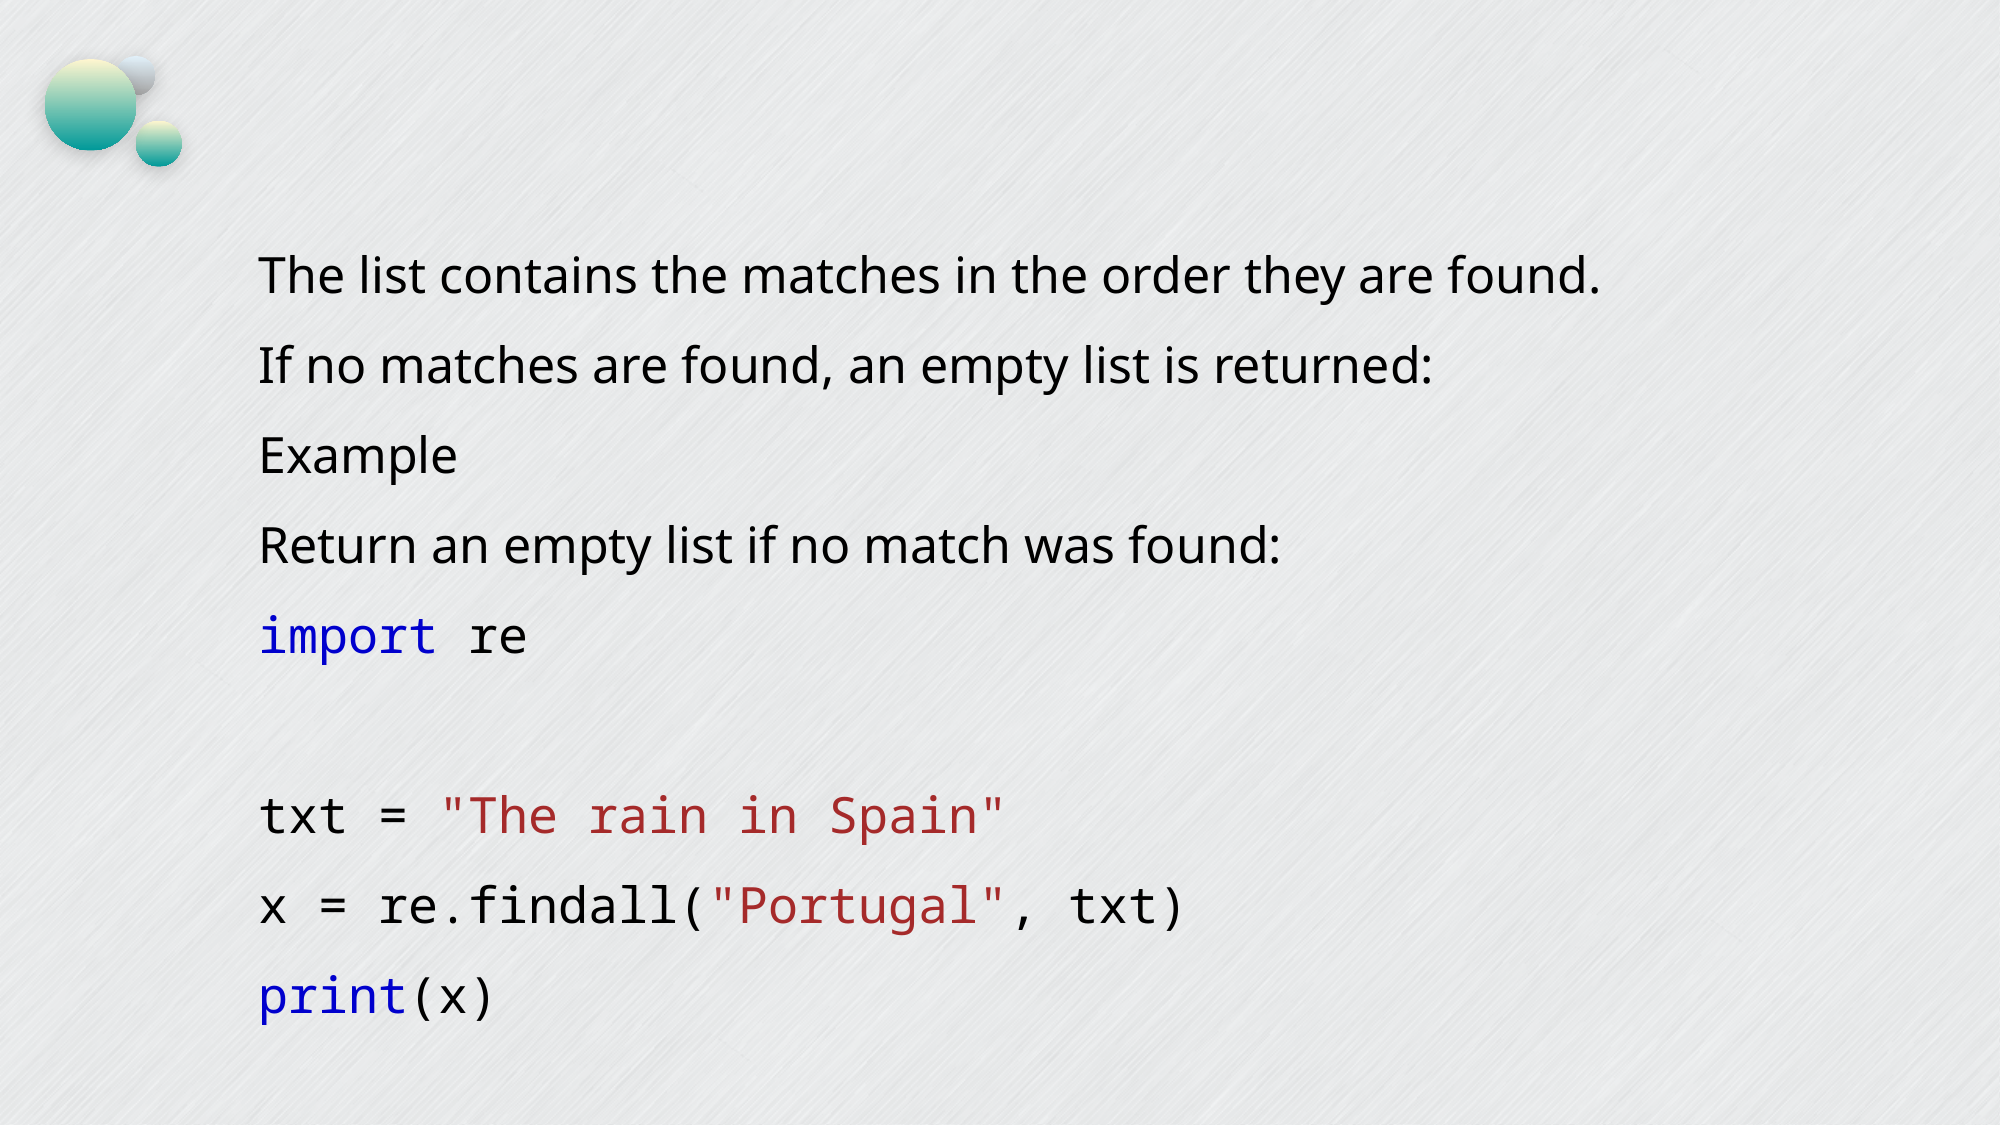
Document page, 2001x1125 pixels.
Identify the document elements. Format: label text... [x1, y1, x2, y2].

text_box The list contains the matches in the order they are found. If no matches are found, an empty list is returned: Example Return an empty list if no match was found: import re txt = "The rain in Spain" x = re.findall("Portugal", txt) print(x) [243, 206, 1894, 1032]
